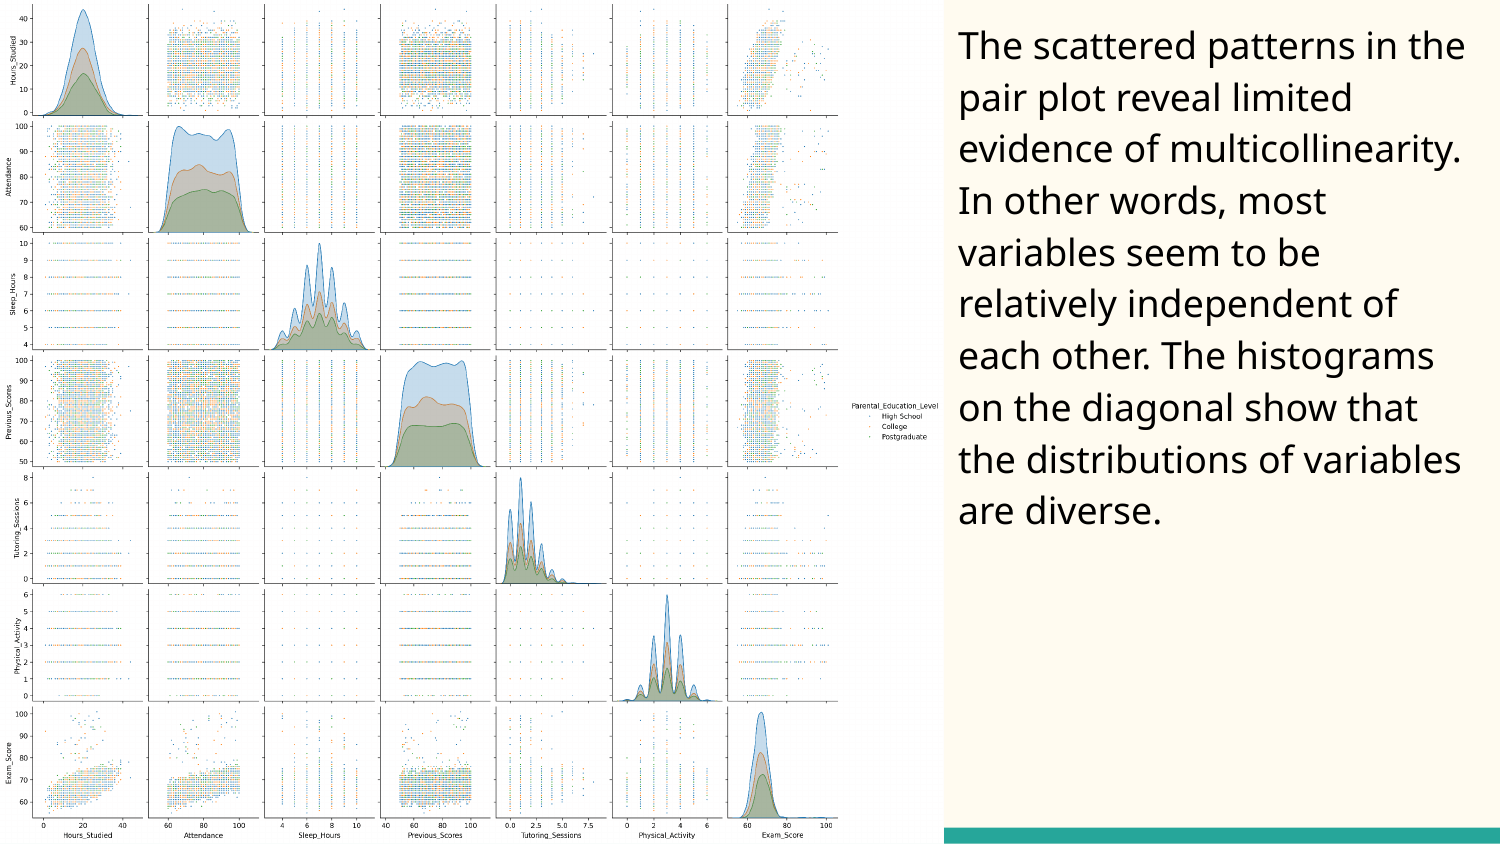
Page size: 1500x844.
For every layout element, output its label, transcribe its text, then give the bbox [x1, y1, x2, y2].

picture [0, 0, 944, 844]
list The scattered patterns in the pair plot reveal limited evidence of multicollinearity. In other words, most variables seem to be relatively independent of each other. The histograms on the diagonal show that the distributions of variables are diverse. [945, 0, 1500, 844]
